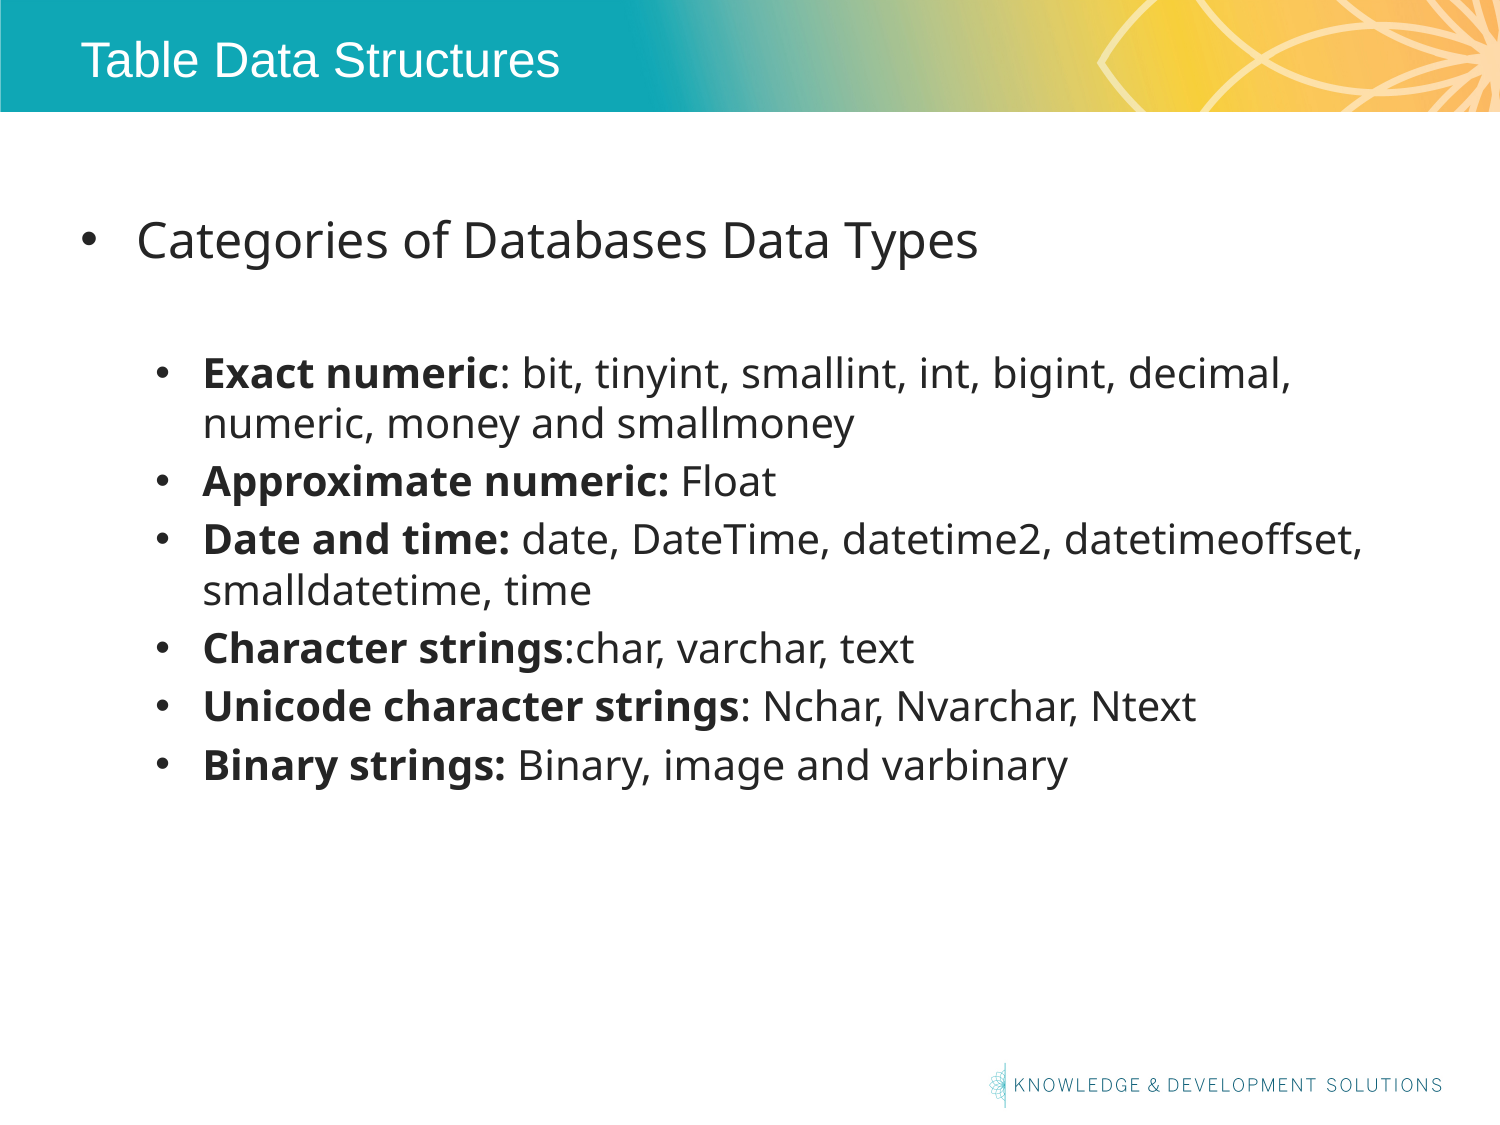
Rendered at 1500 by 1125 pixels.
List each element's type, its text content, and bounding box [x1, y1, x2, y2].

title Table Data Structures [65, 19, 1416, 90]
picture [0, 0, 1500, 112]
picture [971, 1051, 1500, 1125]
list Categories of Databases Data Types Exact numeric: bit, tinyint, smallint, int, bigint, decimal, numeric, money and smallmoney Approximate numeric: Float Date and time: date, DateTime, datetime2, datetimeoffset, smalldatetime, time Character strings:char, varchar, text Unicode character strings: Nchar, Nvarchar, Ntext Binary strings: Binary, image and varbinary [65, 200, 1416, 1022]
